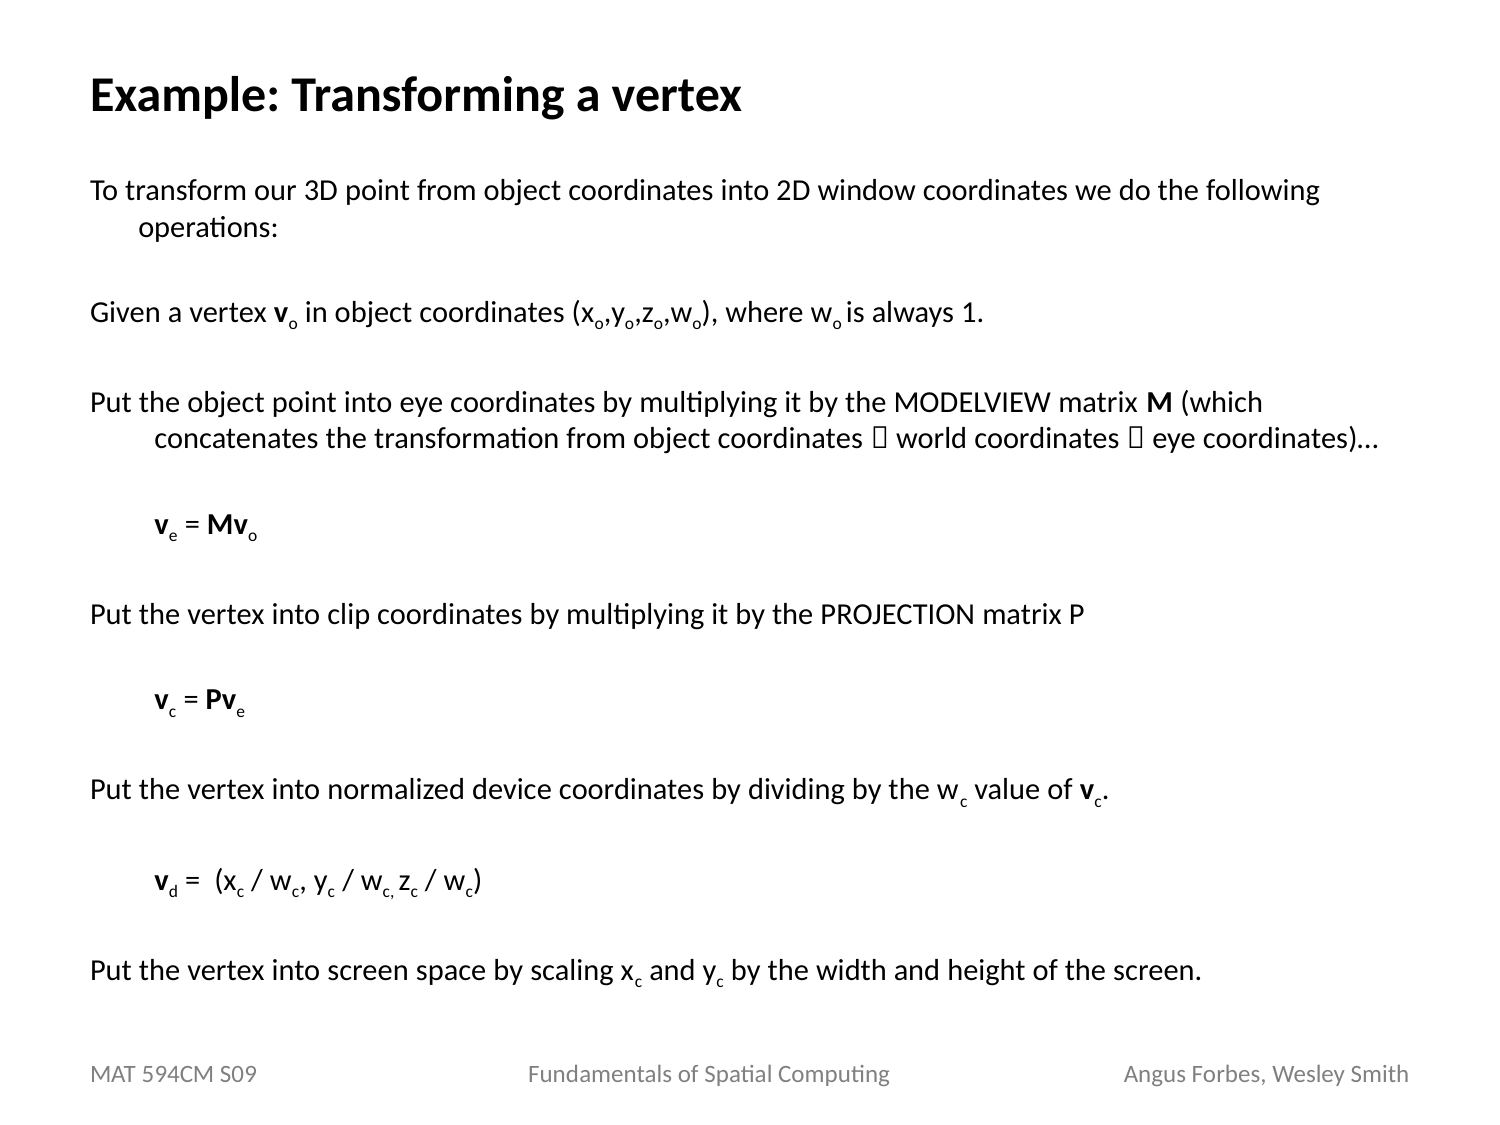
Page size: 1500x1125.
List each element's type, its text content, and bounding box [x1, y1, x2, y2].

list To transform our 3D point from object coordinates into 2D window coordinates we do the following operations: Given a vertex vo in object coordinates (xo,yo,zo,wo), where wo is always 1. Put the object point into eye coordinates by multiplying it by the MODELVIEW matrix M (which concatenates the transformation from object coordinates  world coordinates  eye coordinates)… ve = Mvo Put the vertex into clip coordinates by multiplying it by the PROJECTION matrix P vc = Pve Put the vertex into normalized device coordinates by dividing by the wc value of vc. vd = (xc / wc, yc / wc, zc / wc) Put the vertex into screen space by scaling xc and yc by the width and height of the screen. [75, 162, 1425, 1043]
title Example: Transforming a vertex [75, 45, 1425, 138]
